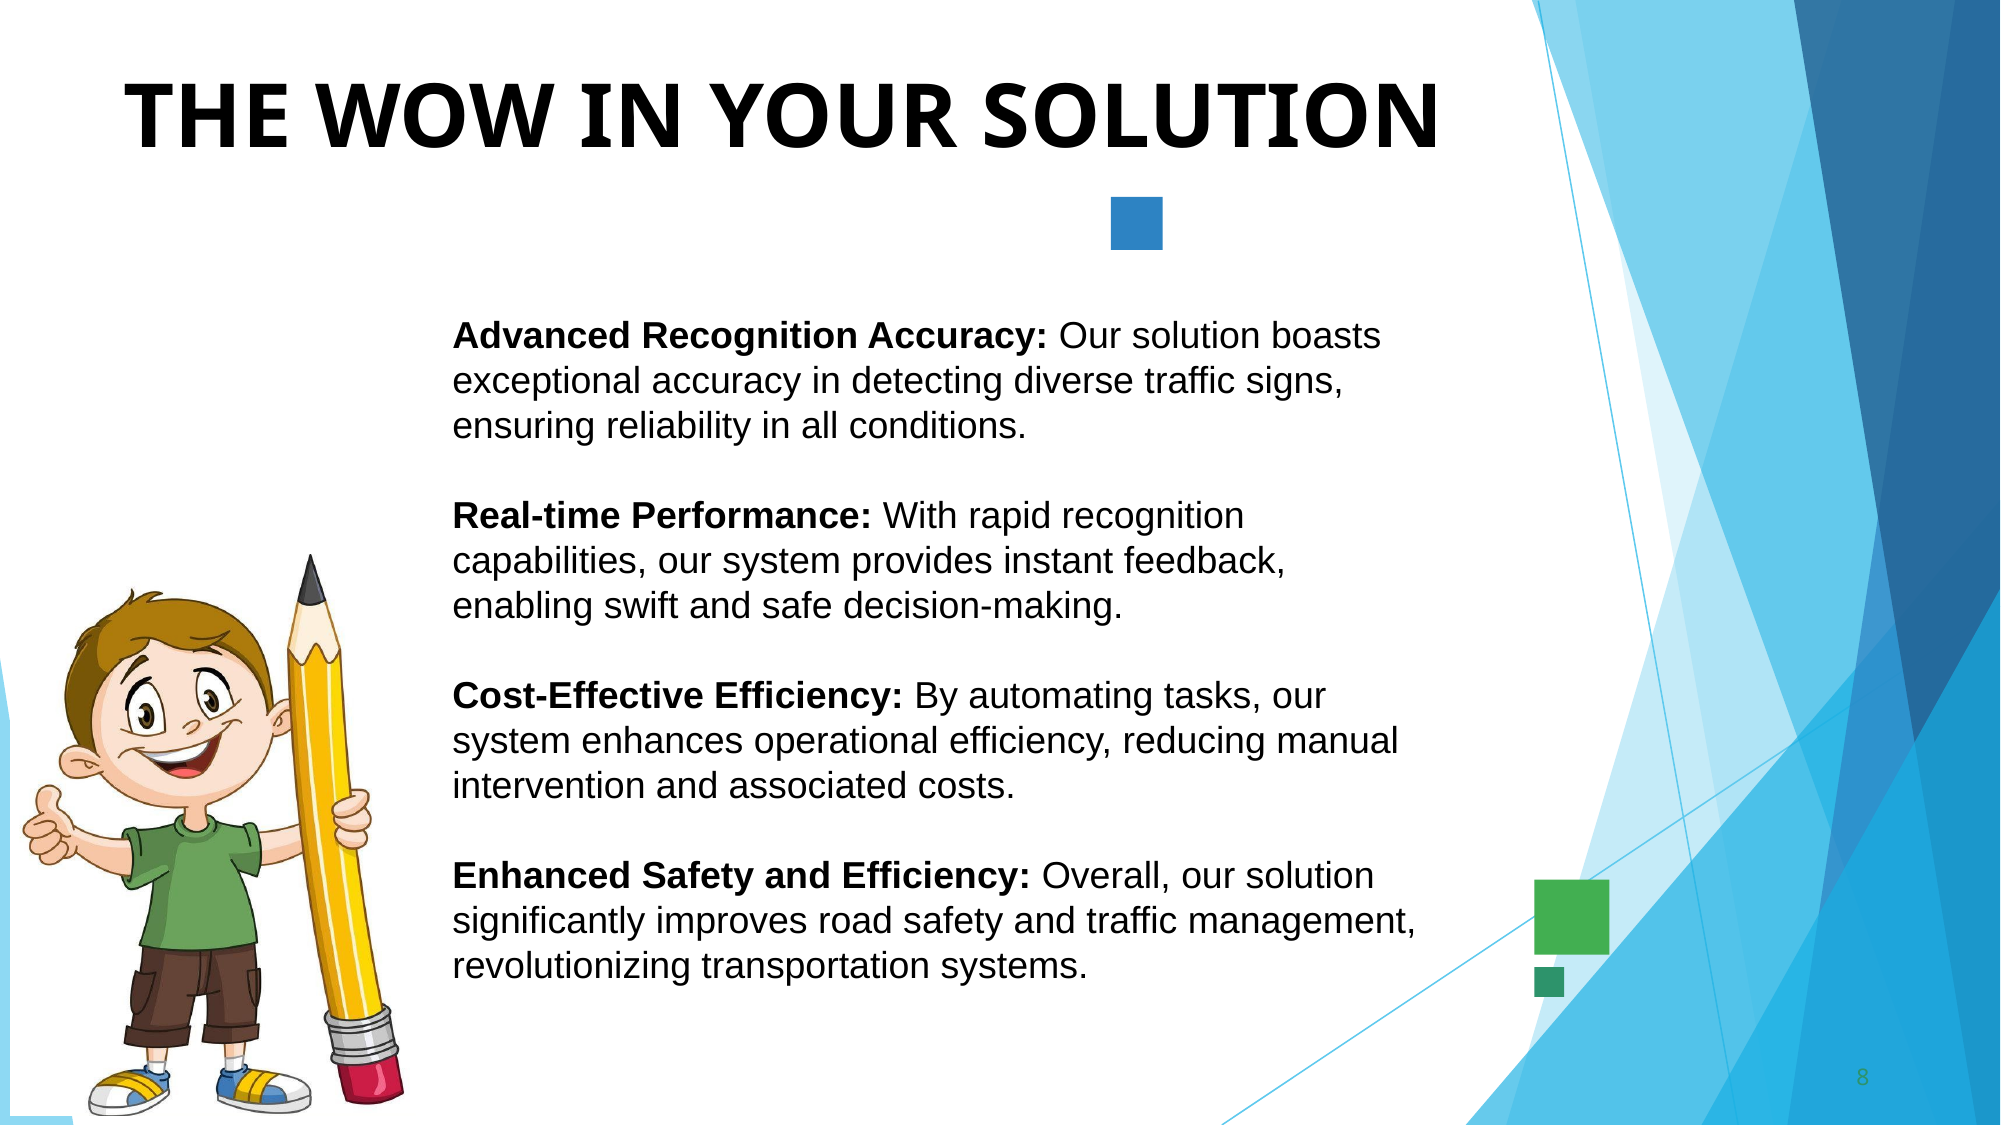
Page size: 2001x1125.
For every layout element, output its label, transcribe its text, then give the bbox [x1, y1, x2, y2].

text_box [1534, 967, 1565, 997]
text_box [1534, 879, 1610, 955]
slide_number 8 [1849, 1061, 1890, 1125]
title THE WOW IN YOUR SOLUTION [91, 12, 1694, 248]
text_box Advanced Recognition Accuracy: Our solution boasts exceptional accuracy in detecting diverse traffic signs, ensuring reliability in all conditions. Real-time Performance: With rapid recognition capabilities, our system provides instant feedback, enabling swift and safe decision-making. Cost-Effective Efficiency: By automating tasks, our system enhances operational efficiency, reducing manual intervention and associated costs. Enhanced Safety and Efficiency: Overall, our solution significantly improves road safety and traffic management, revolutionizing transportation systems. [437, 303, 1438, 993]
picture [10, 554, 416, 1116]
